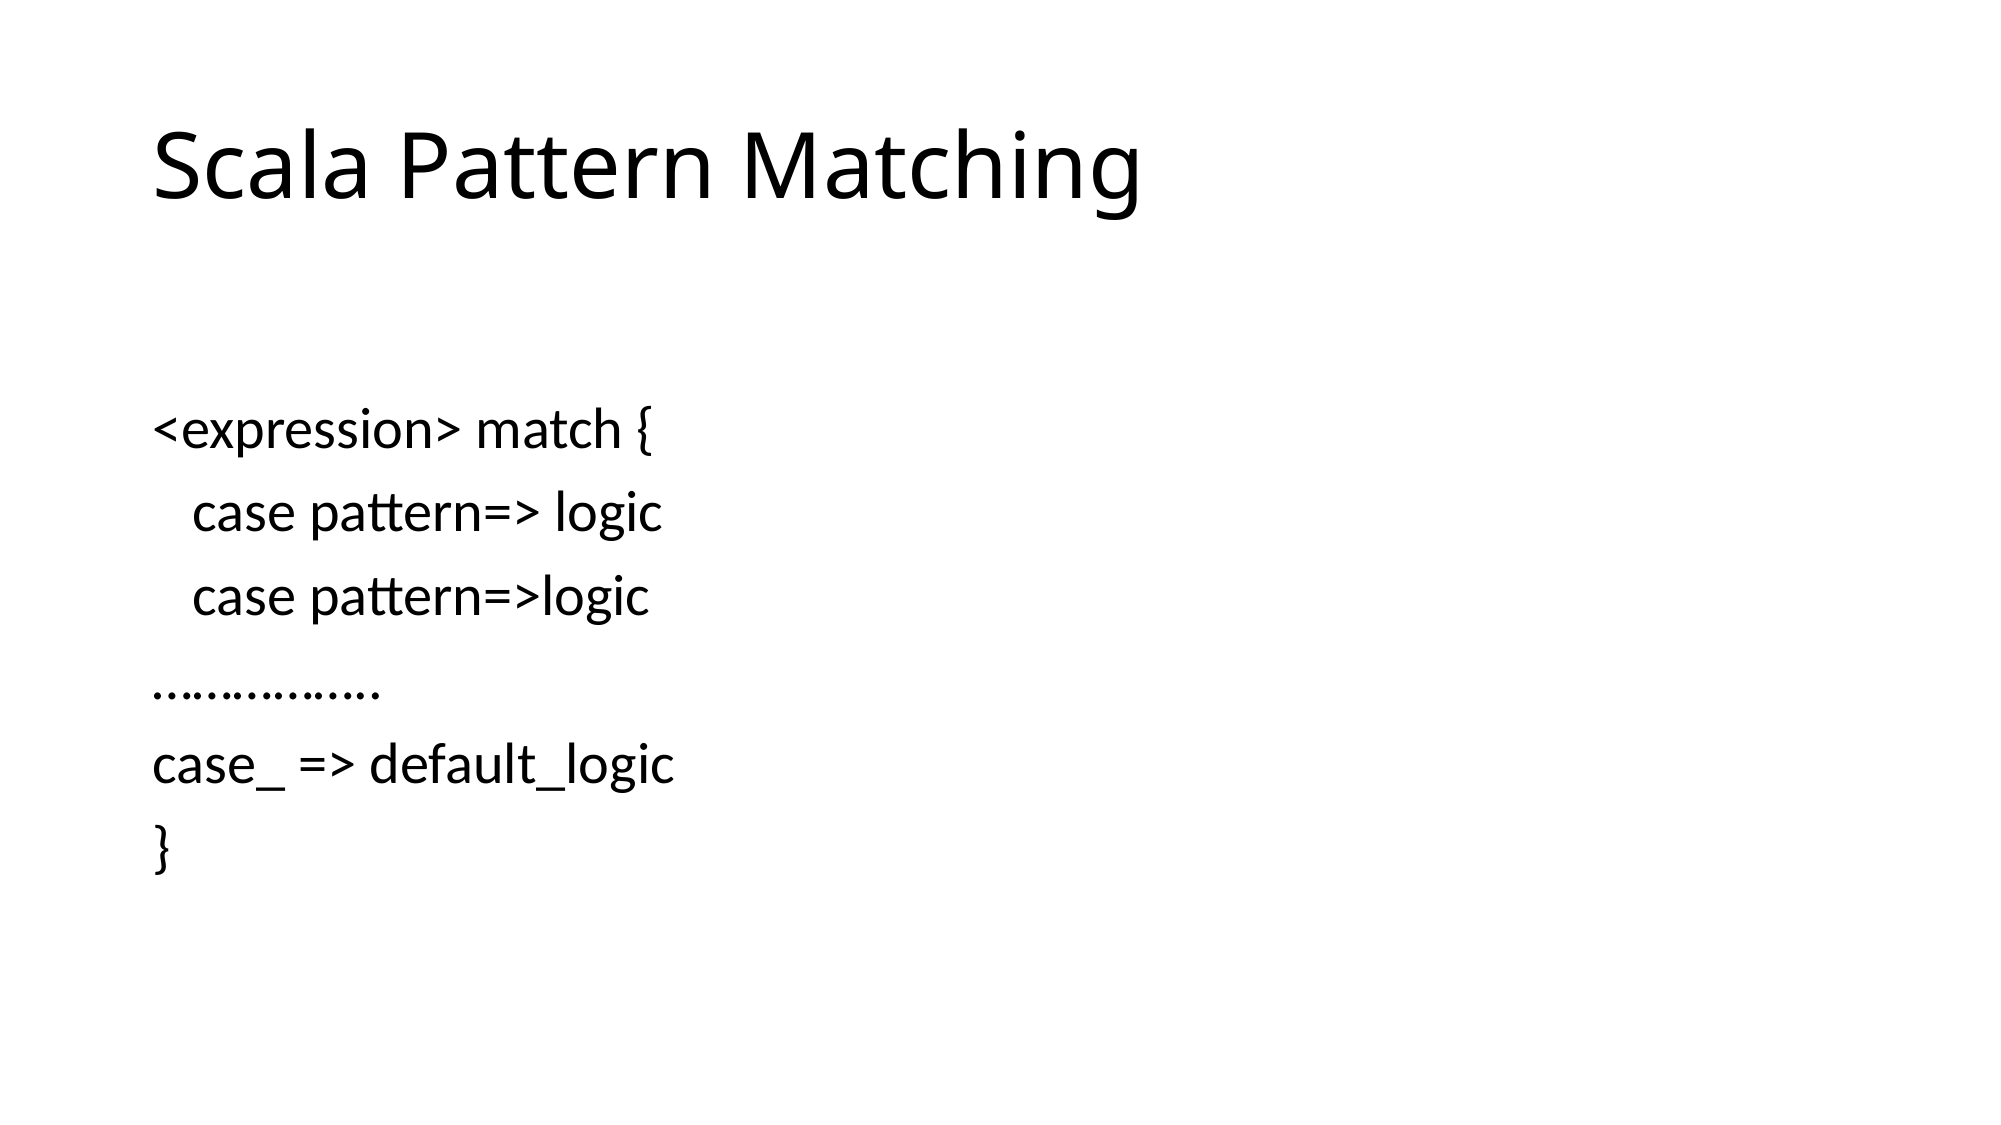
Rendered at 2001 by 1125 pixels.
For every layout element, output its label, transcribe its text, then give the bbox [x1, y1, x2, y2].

list <expression> match { case pattern=> logic case pattern=>logic …………….. case_ => default_logic } [137, 299, 1863, 1014]
title Scala Pattern Matching [137, 59, 1863, 278]
